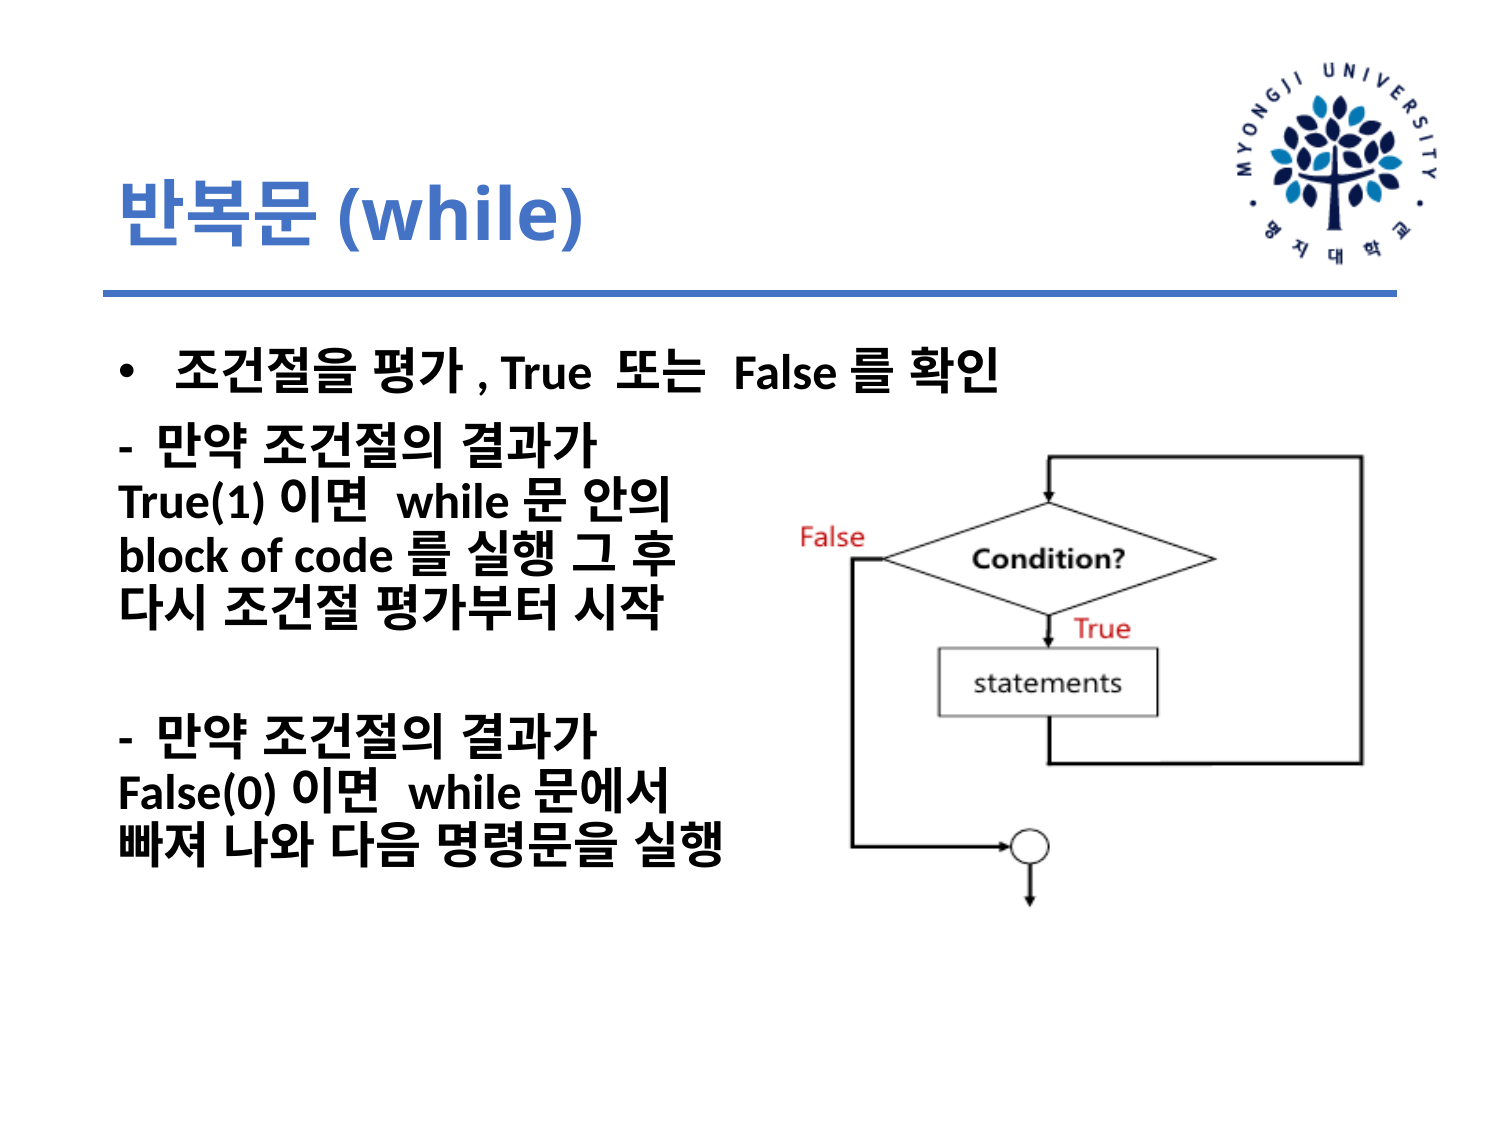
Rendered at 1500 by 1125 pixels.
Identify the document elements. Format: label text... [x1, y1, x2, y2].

list 조건절을 평가, True 또는 False를 확인 - 만약 조건절의 결과가 True(1)이면 while문 안의 block of code를 실행 그 후 다시 조건절 평가부터 시작 - 만약 조건절의 결과가 False(0)이면 while문에서 빠져 나와 다음 명령문을 실행 [103, 339, 1397, 1053]
picture [763, 421, 1397, 927]
title 반복문(while) [103, 107, 1397, 326]
picture [1214, 41, 1465, 295]
